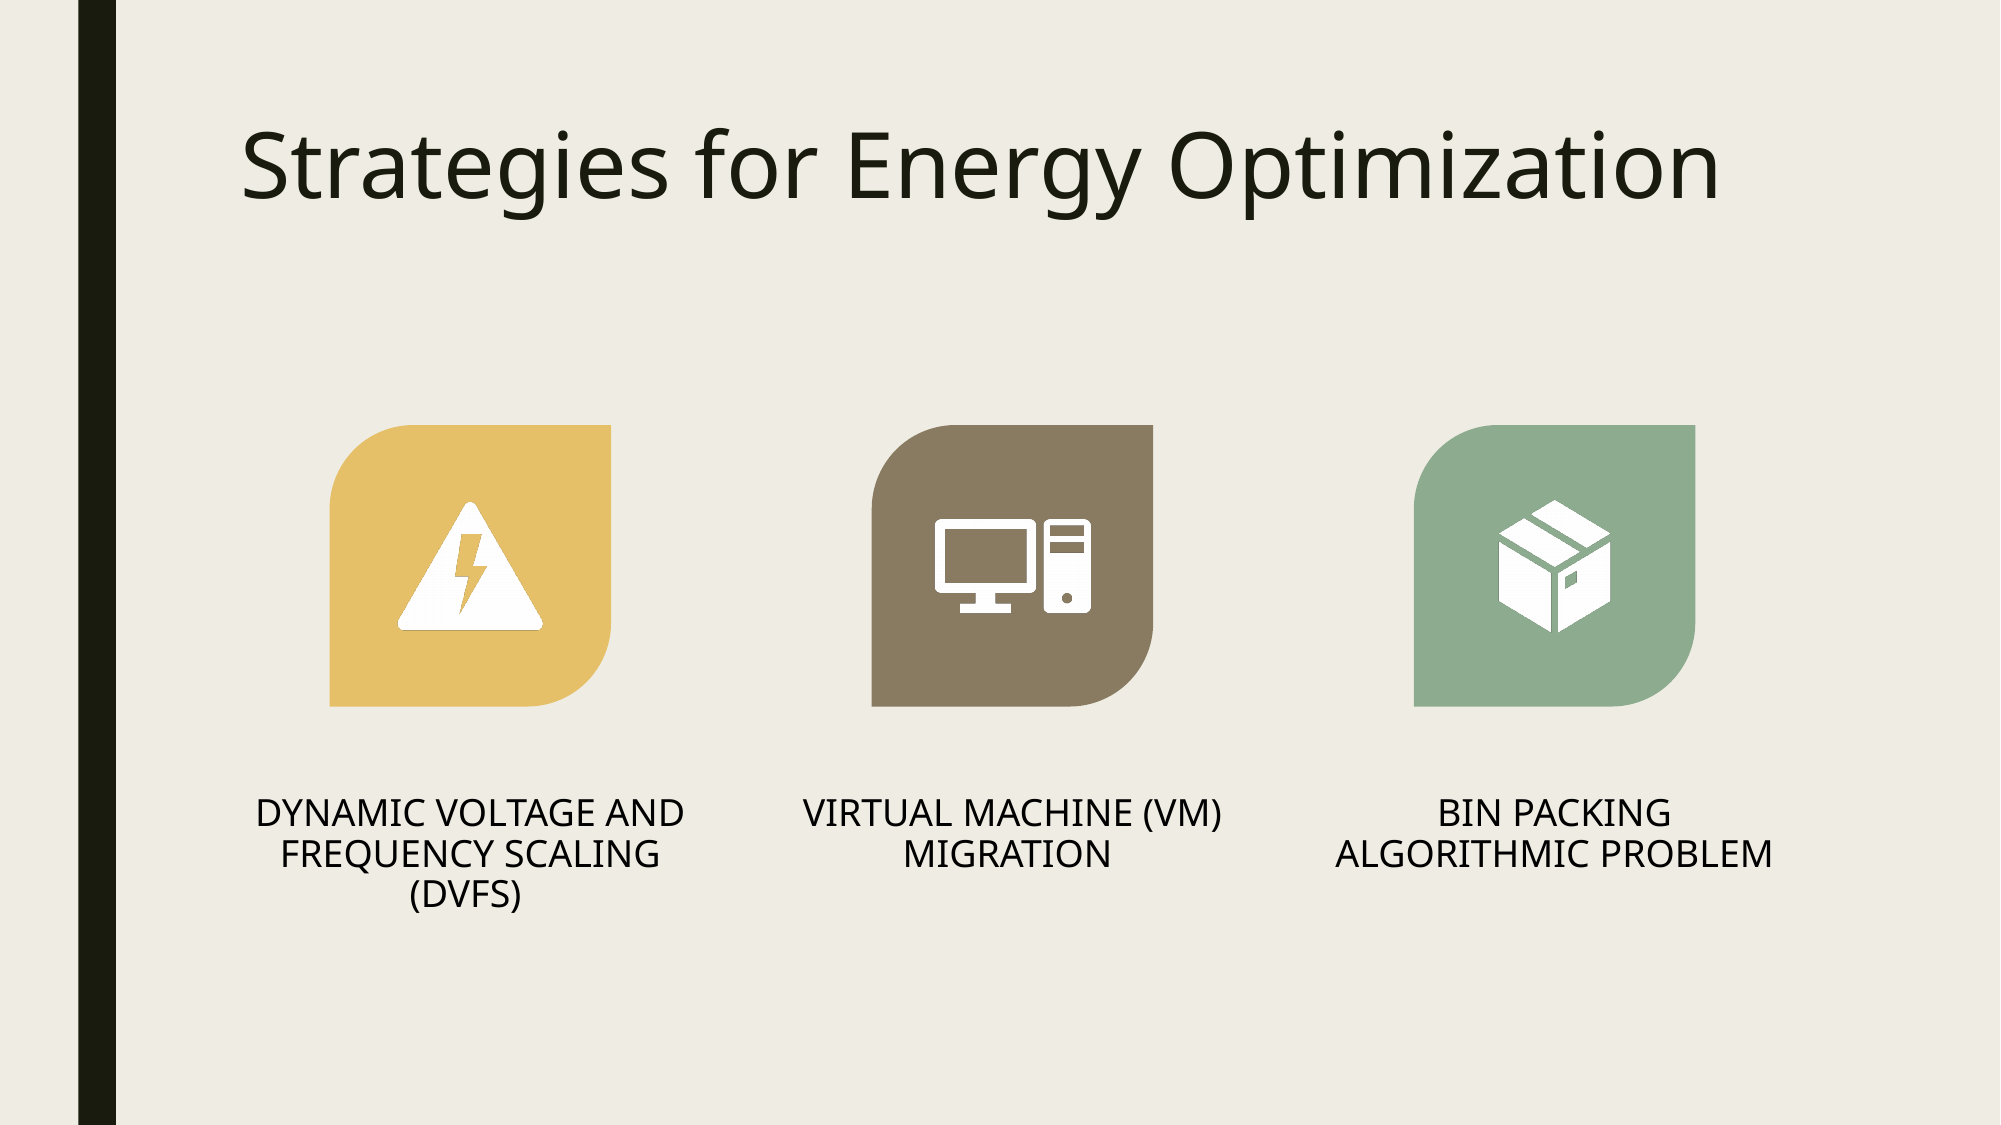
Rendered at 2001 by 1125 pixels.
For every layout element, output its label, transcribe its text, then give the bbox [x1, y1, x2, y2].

title Strategies for Energy Optimization [225, 112, 1800, 357]
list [224, 374, 1800, 963]
